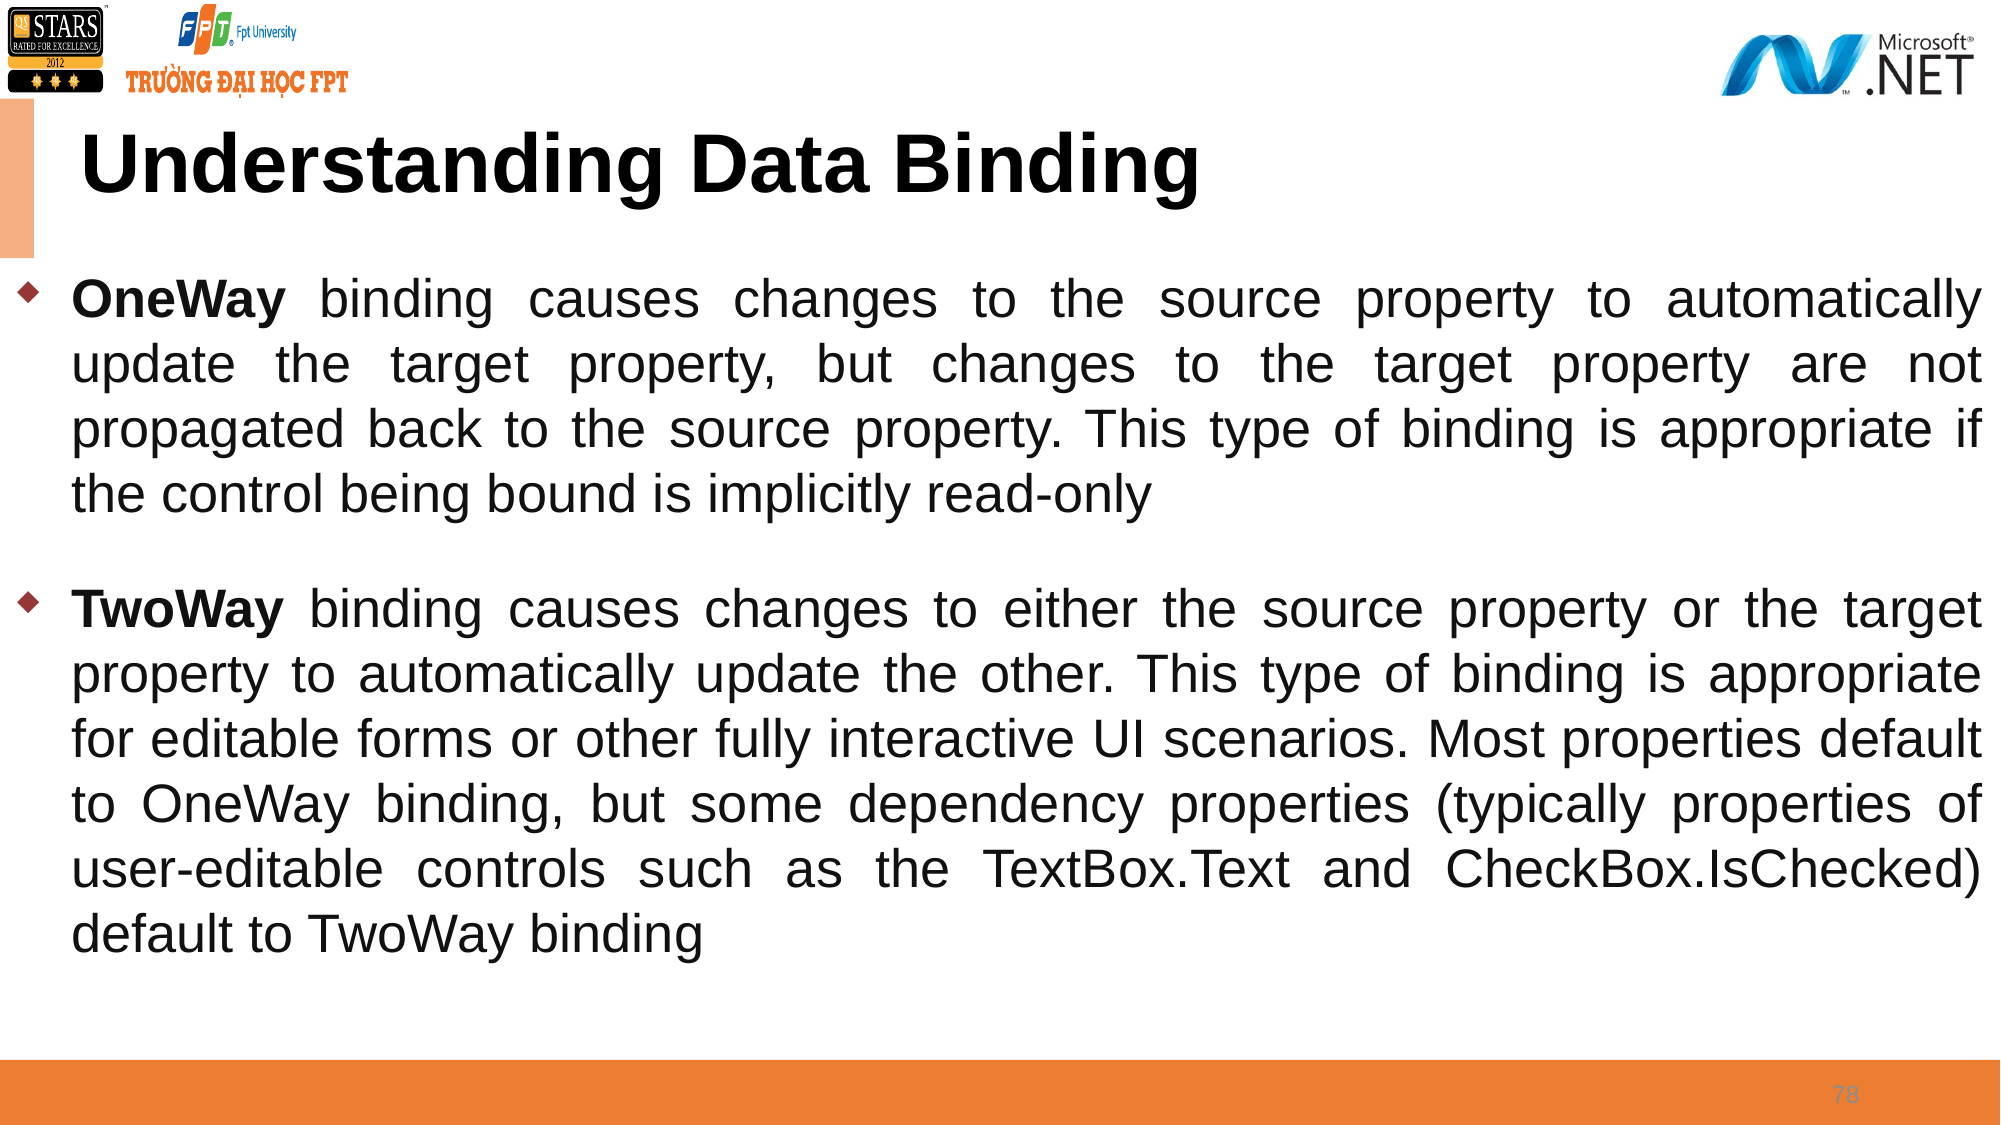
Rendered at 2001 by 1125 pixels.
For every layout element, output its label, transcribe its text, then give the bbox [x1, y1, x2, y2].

title Understanding Data Binding [65, 118, 1317, 213]
text_box OneWay binding causes changes to the source property to automatically update the target property, but changes to the target property are not propagated back to the source property. This type of binding is appropriate if the control being bound is implicitly read-only TwoWay binding causes changes to either the source property or the target property to automatically update the other. This type of binding is appropriate for editable forms or other fully interactive UI scenarios. Most properties default to OneWay binding, but some dependency properties (typically properties of user-editable controls such as the TextBox.Text and CheckBox.IsChecked) default to TwoWay binding [0, 255, 2000, 971]
picture [1685, 0, 2001, 129]
slide_number 78 [1424, 1063, 1875, 1123]
